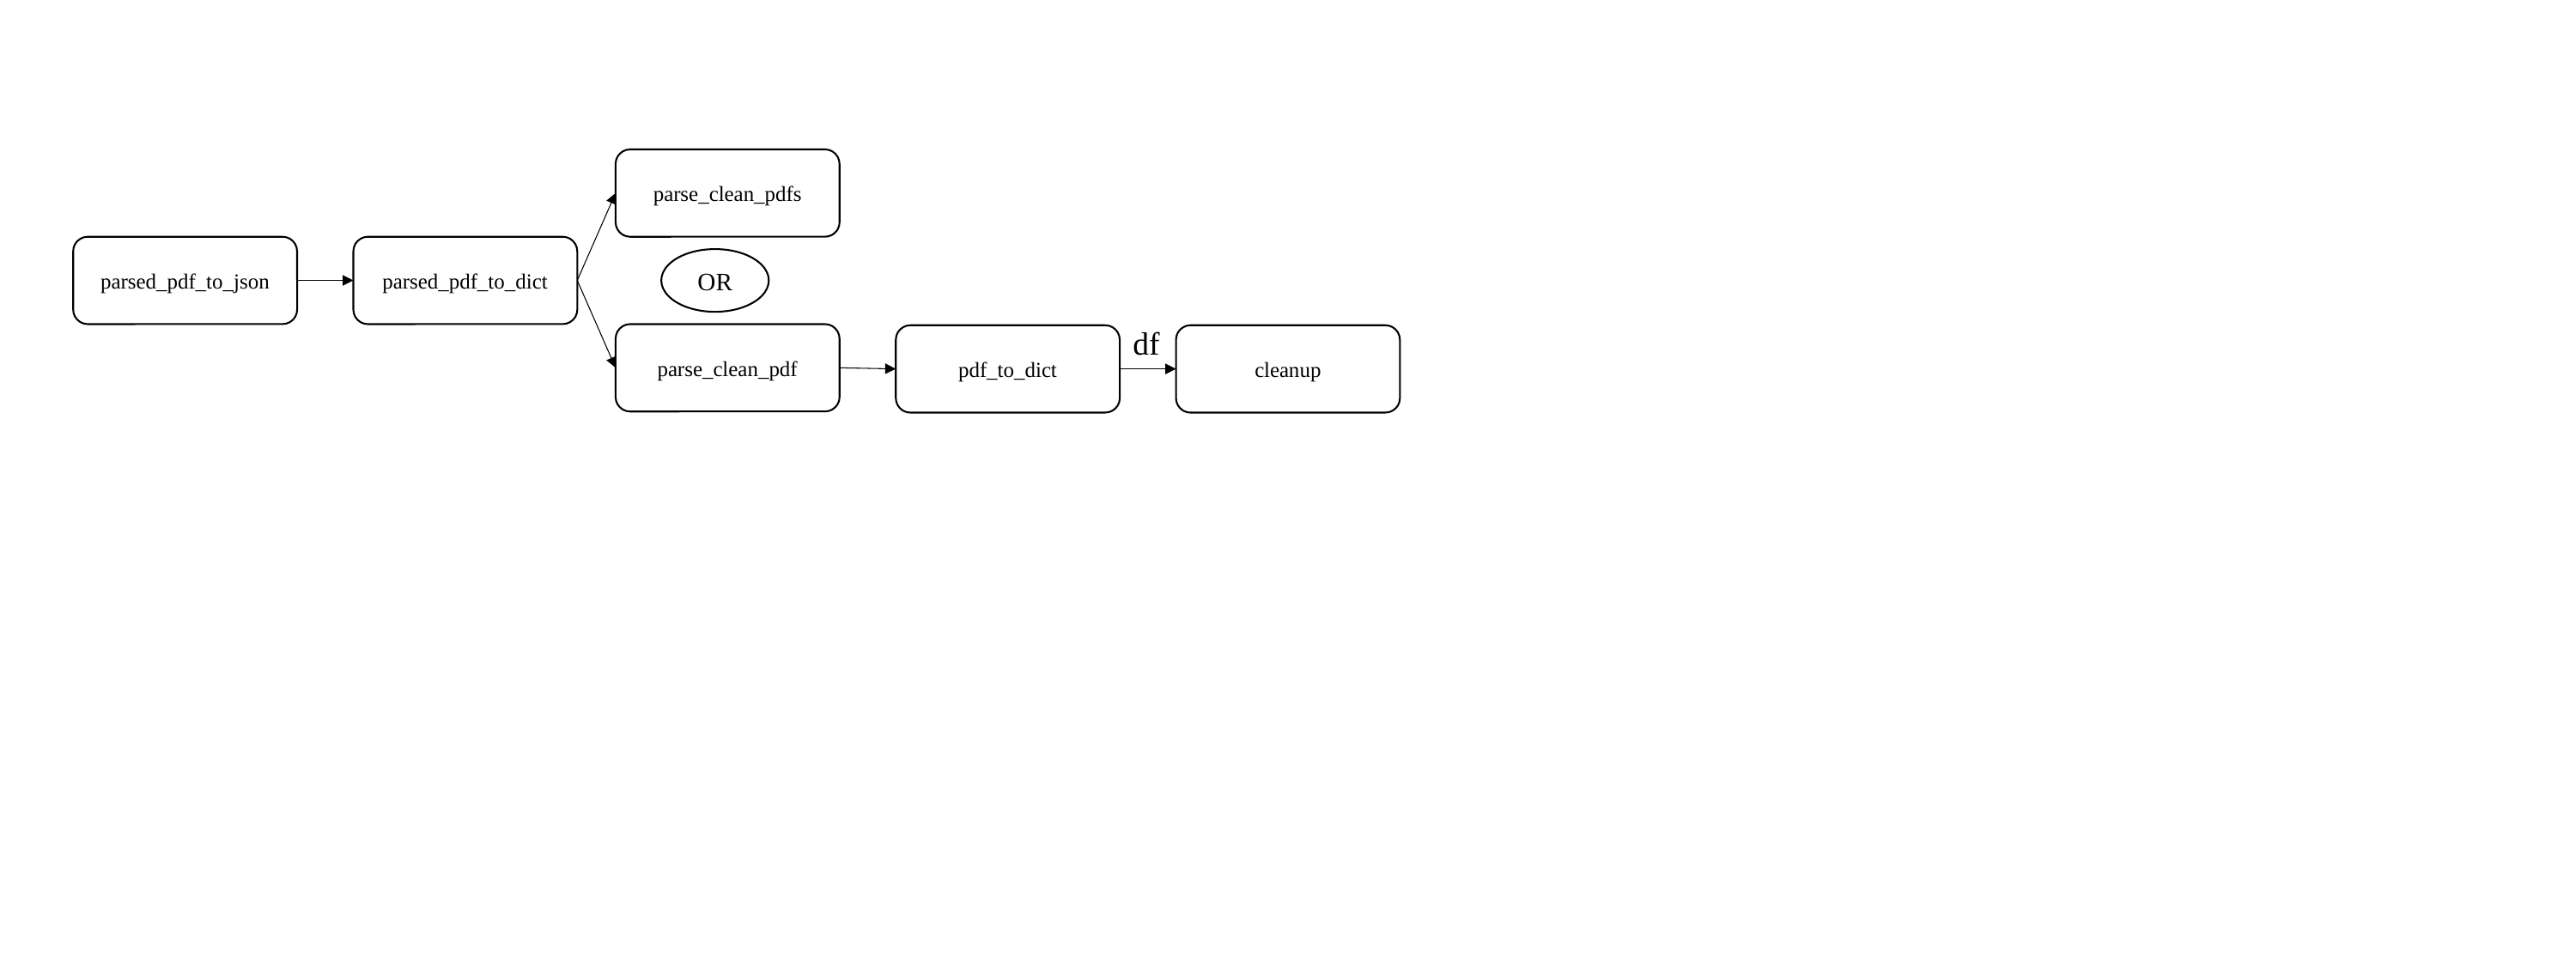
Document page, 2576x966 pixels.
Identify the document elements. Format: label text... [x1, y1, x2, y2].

text_box OR [660, 248, 770, 313]
text_box parsed_pdf_to_json [72, 235, 299, 325]
text_box parsed_pdf_to_dict [352, 235, 577, 325]
text_box cleanup [1175, 324, 1401, 414]
text_box pdf_to_dict [895, 324, 1121, 414]
text_box df [1120, 316, 1173, 368]
text_box parse_clean_pdfs [614, 148, 841, 238]
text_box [577, 280, 616, 368]
text_box parse_clean_pdf [614, 323, 841, 413]
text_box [577, 192, 616, 280]
